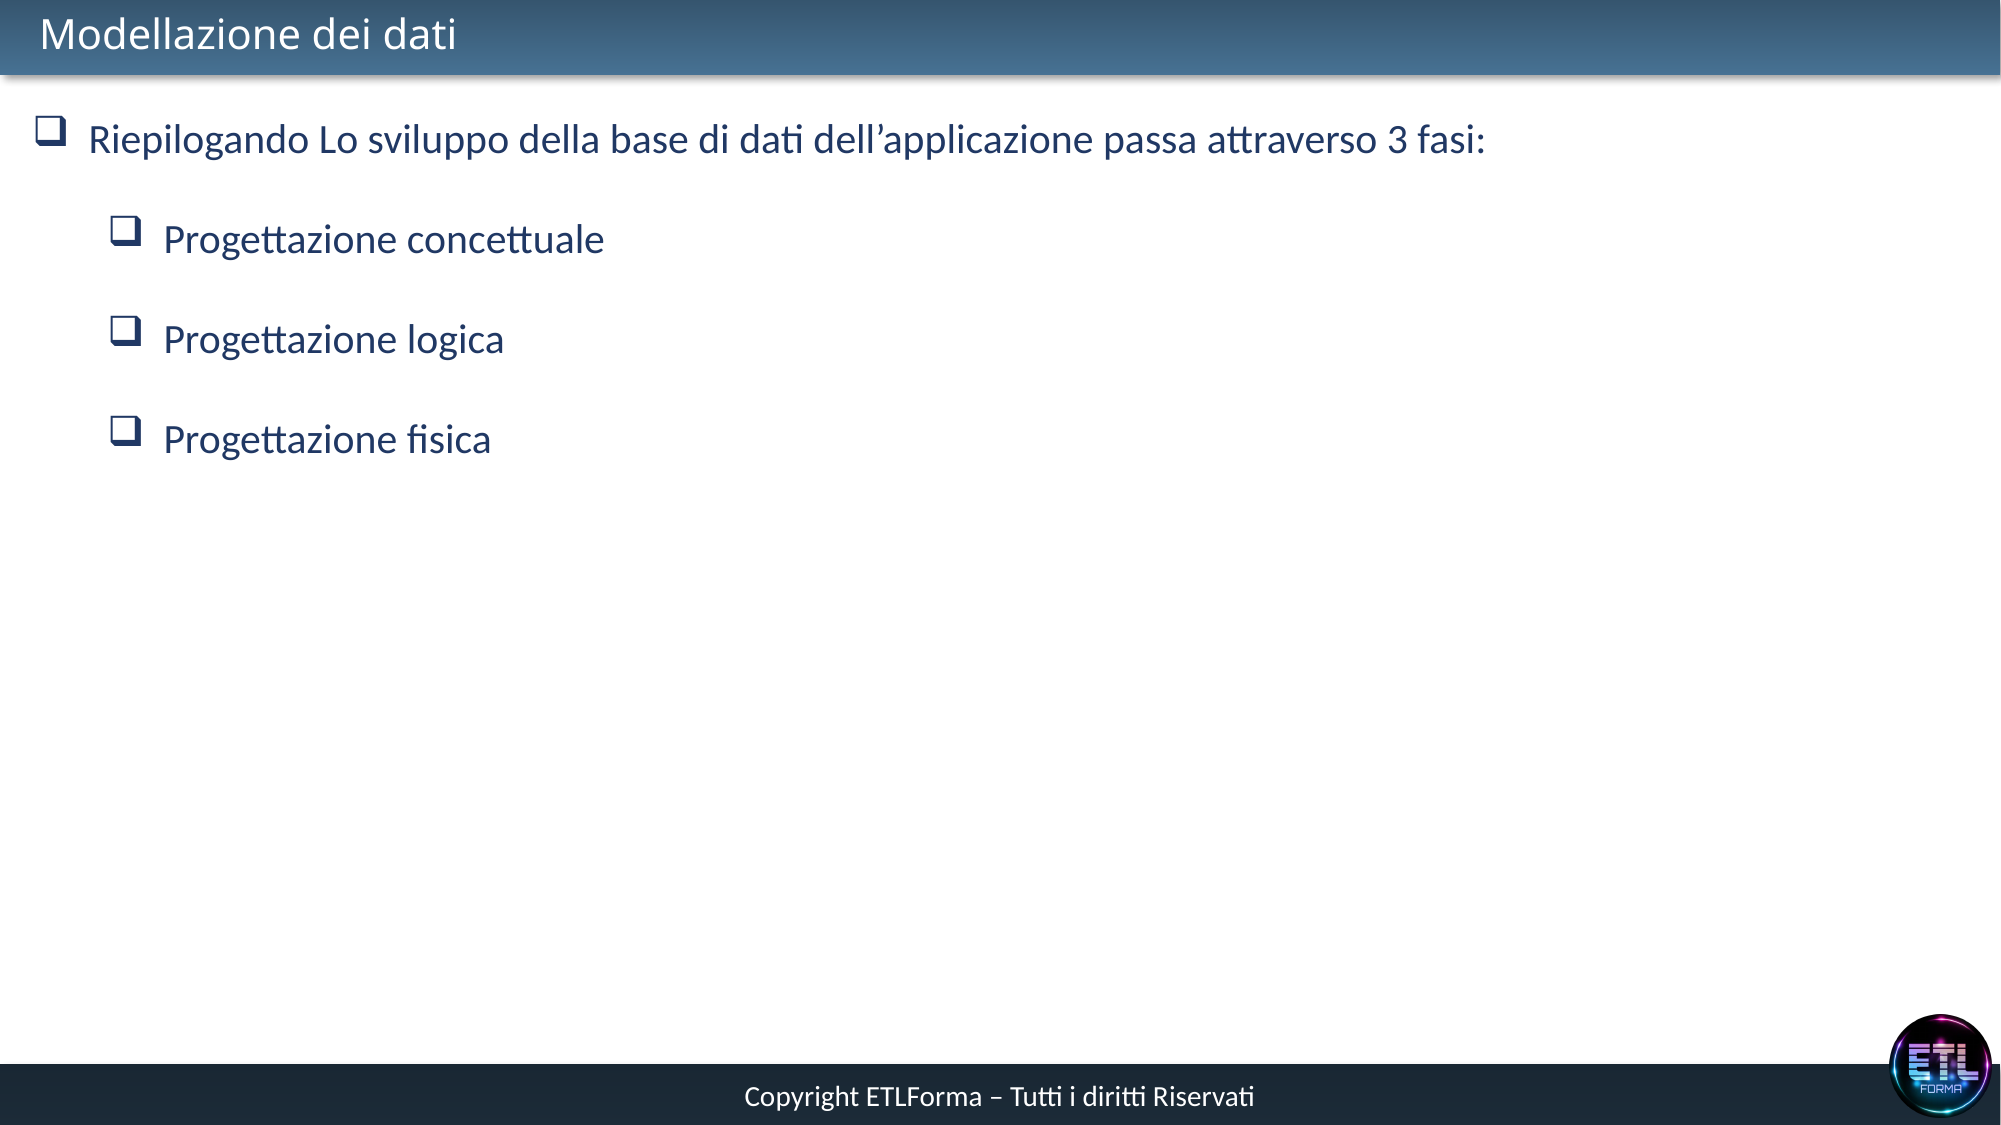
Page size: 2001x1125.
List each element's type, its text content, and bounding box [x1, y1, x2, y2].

title Modellazione dei dati [24, 10, 1984, 63]
text_box Riepilogando Lo sviluppo della base di dati dell’applicazione passa attraverso 3 fasi: Progettazione concettuale Progettazione logica Progettazione fisica [17, 103, 1910, 960]
picture [1889, 1014, 1992, 1118]
